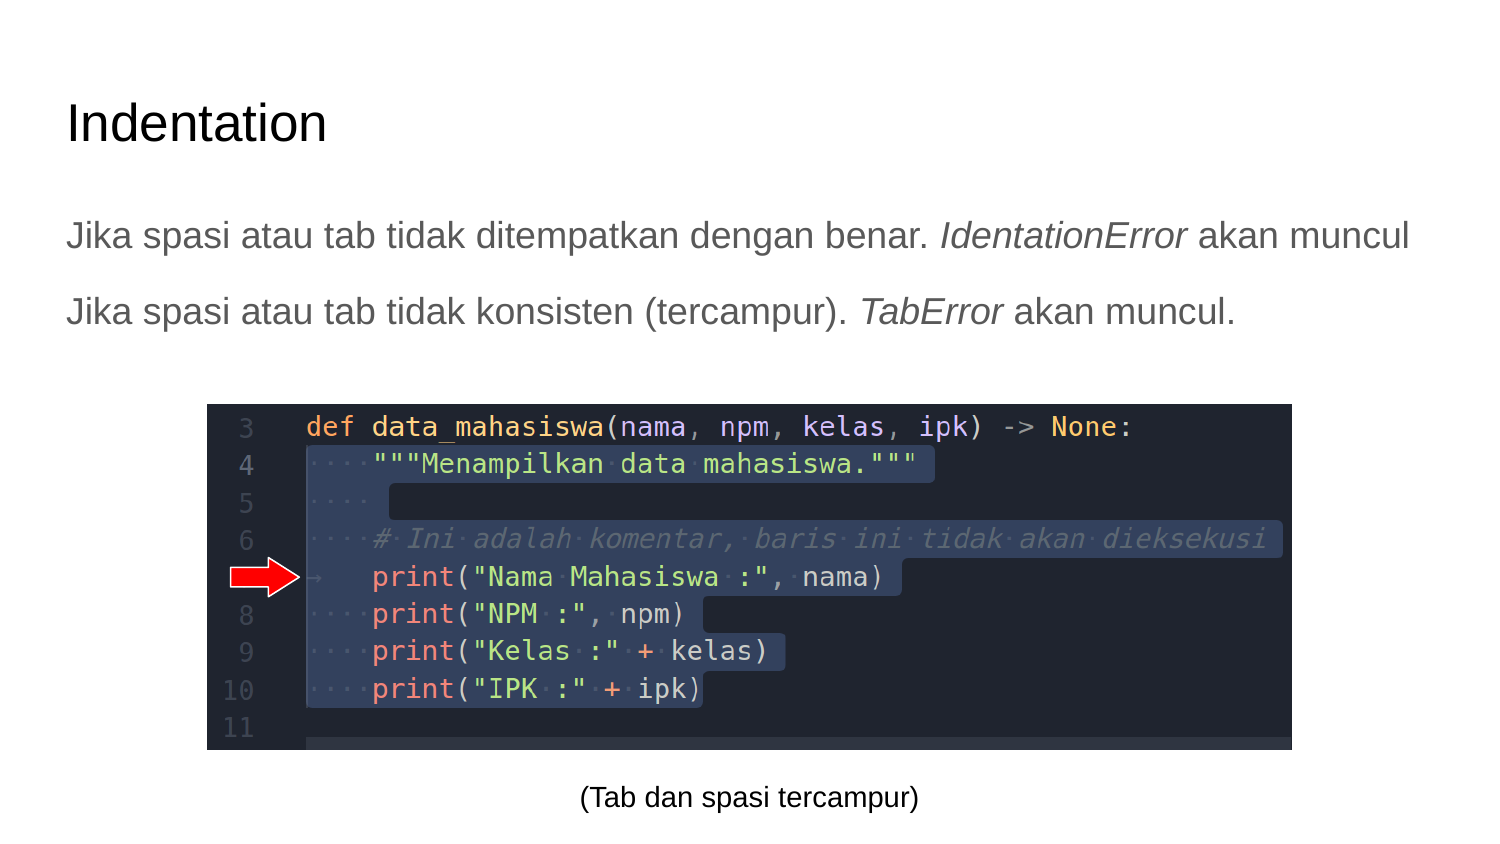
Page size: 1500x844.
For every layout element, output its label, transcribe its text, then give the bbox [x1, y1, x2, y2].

text_box (Tab dan spasi tercampur) [248, 762, 1251, 828]
title Indentation [51, 72, 1449, 167]
picture [207, 404, 1293, 750]
list Jika spasi atau tab tidak ditempatkan dengan benar. IdentationError akan muncul Jika spasi atau tab tidak konsisten (tercampur). TabError akan muncul. [51, 189, 1449, 750]
